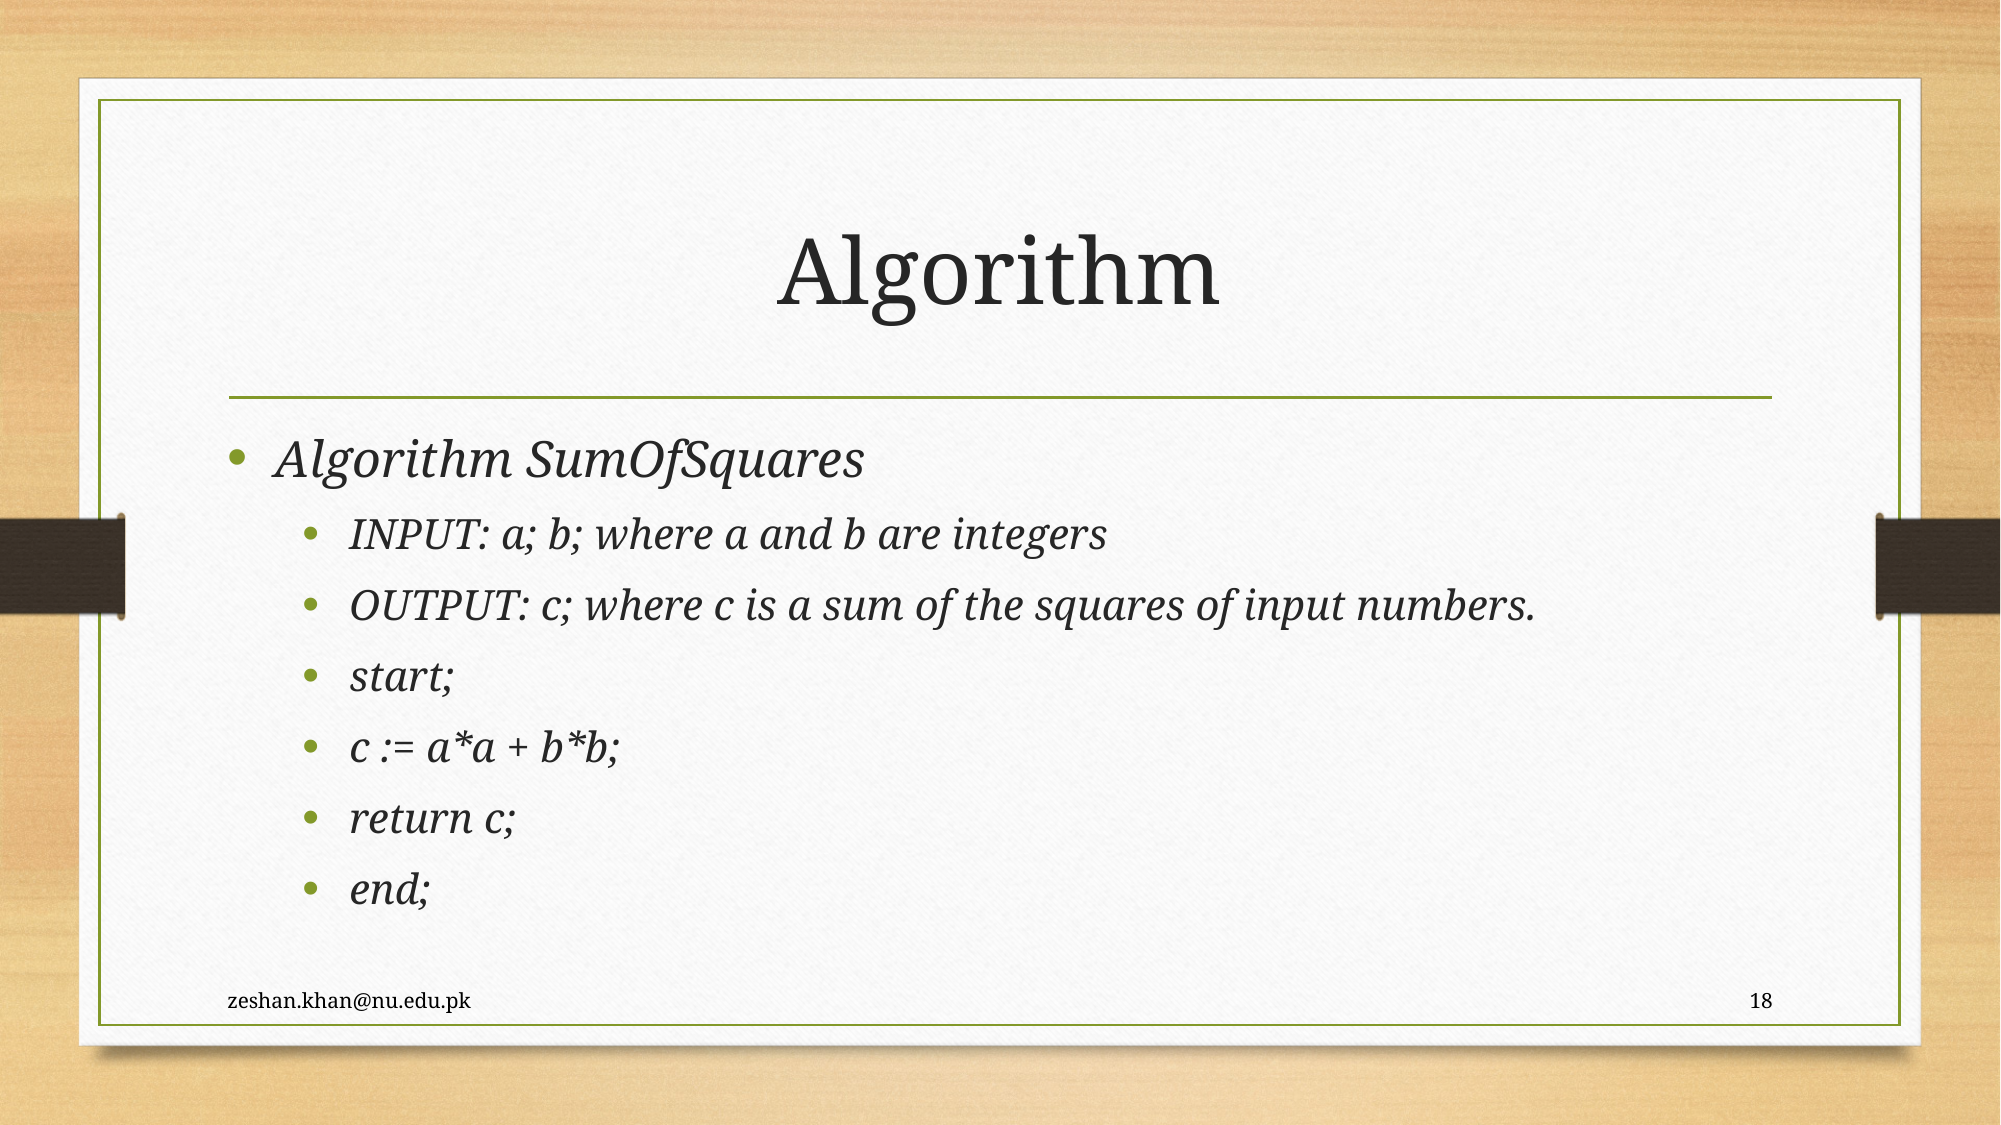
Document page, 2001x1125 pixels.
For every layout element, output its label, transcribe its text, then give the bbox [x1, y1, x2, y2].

list Algorithm SumOfSquares INPUT: a; b; where a and b are integers OUTPUT: c; where c is a sum of the squares of input numbers. start; c := a*a + b*b; return c; end; [212, 419, 1788, 964]
title Algorithm [212, 161, 1788, 375]
footer zeshan.khan@nu.edu.pk [212, 979, 1411, 1025]
picture [0, 0, 2001, 1125]
slide_number 18 [1698, 979, 1788, 1025]
